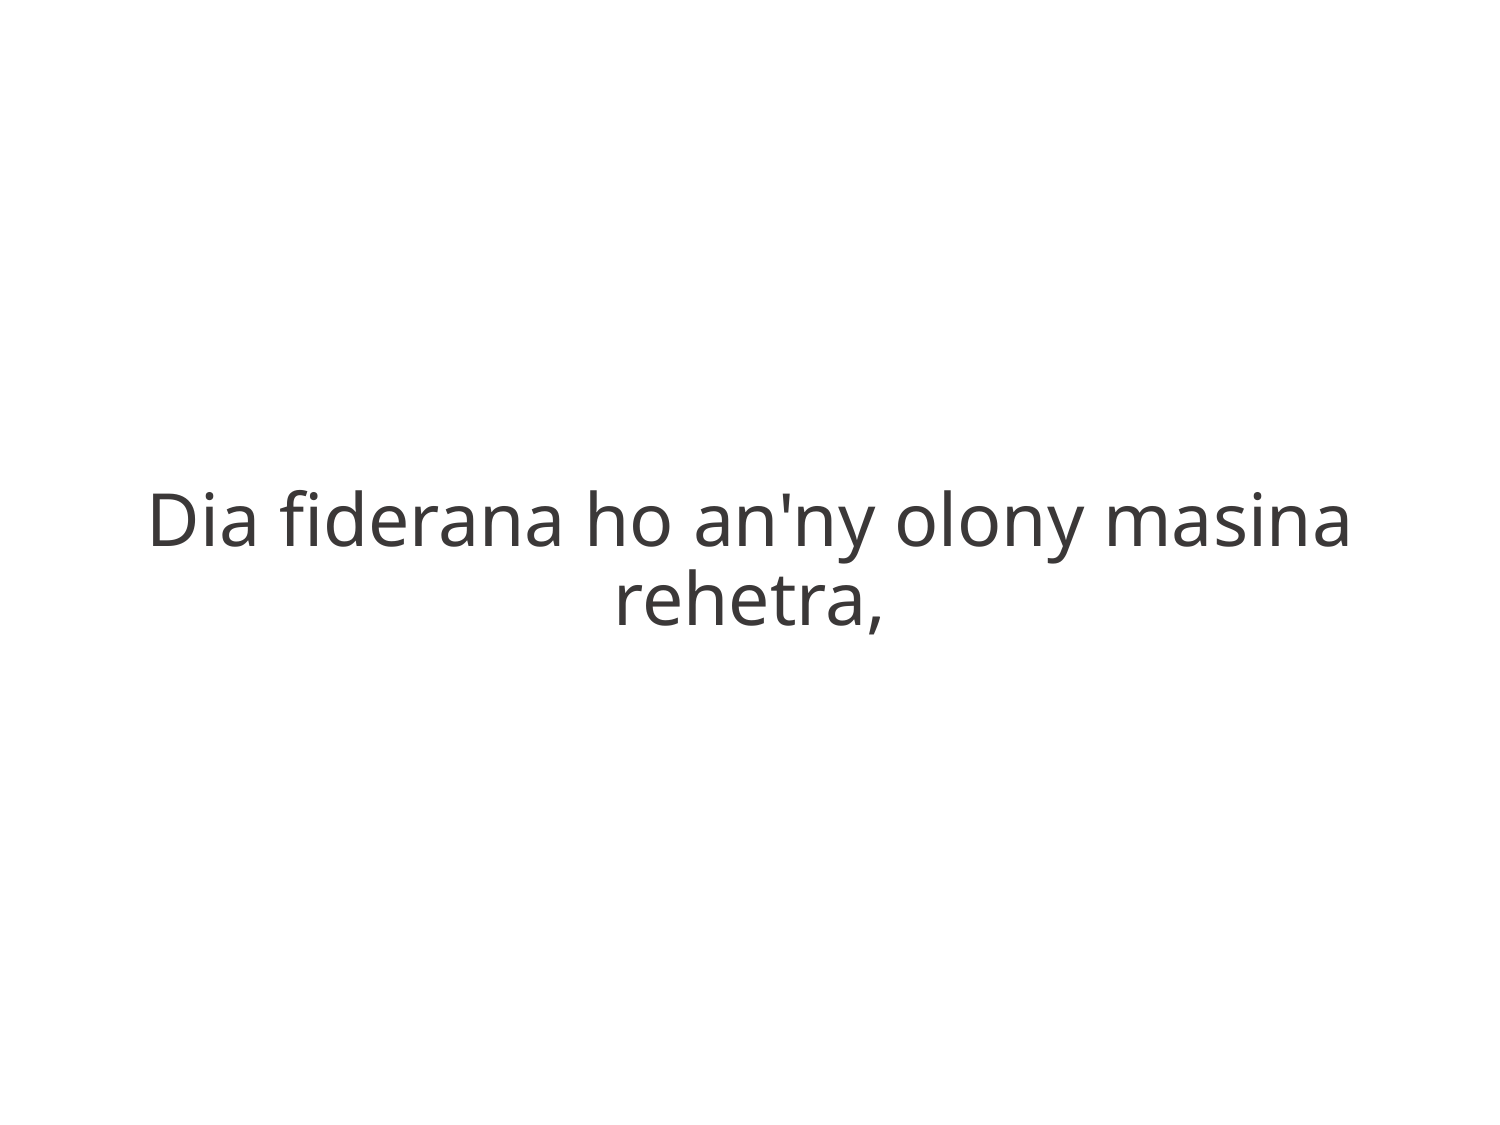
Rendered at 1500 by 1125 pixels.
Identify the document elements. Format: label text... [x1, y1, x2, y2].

title Dia fiderana ho an'ny olony masina rehetra, [103, 453, 1397, 672]
